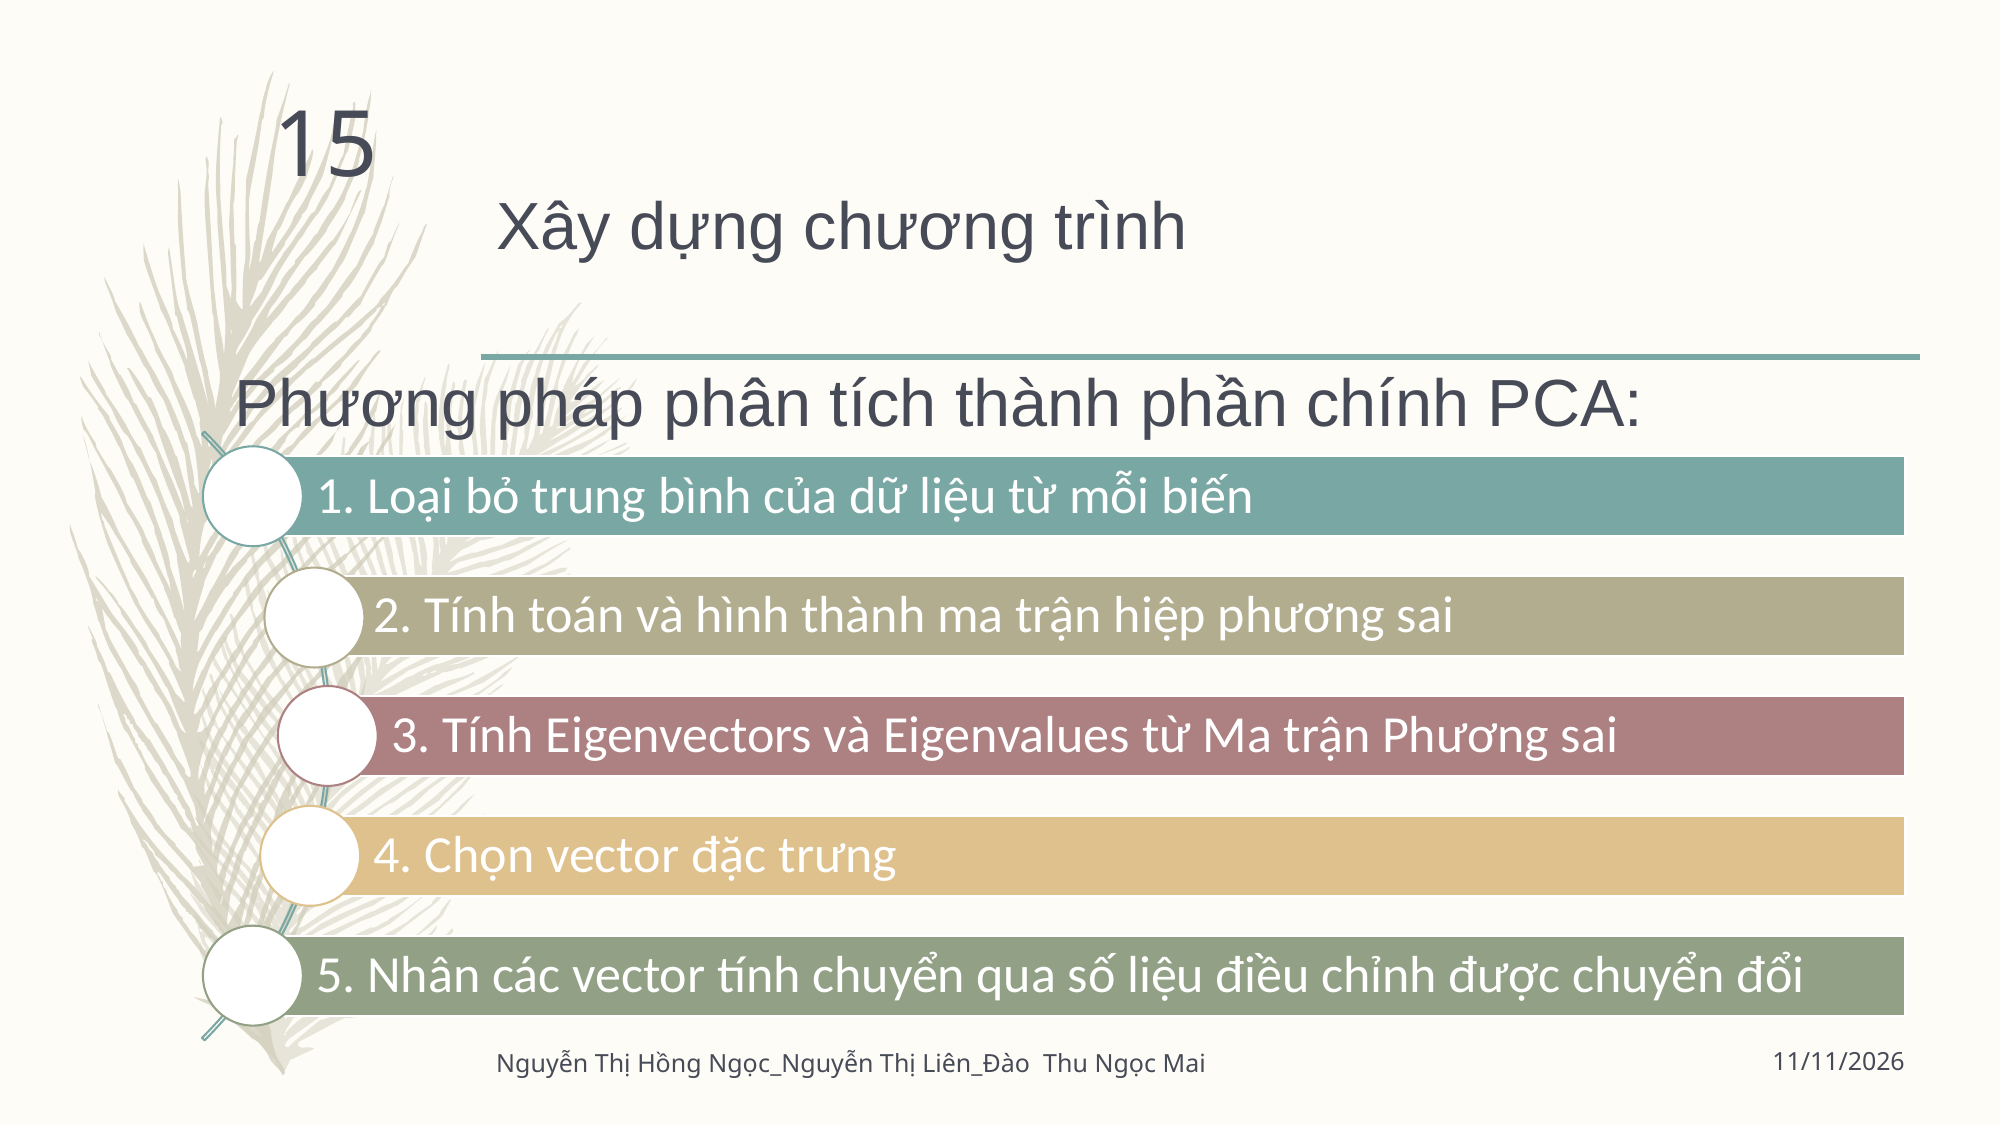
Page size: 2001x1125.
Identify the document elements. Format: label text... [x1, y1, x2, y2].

text_box Xây dựng chương trình [481, 178, 1971, 305]
text_box Phương pháp phân tích thành phần chính PCA: [219, 355, 1710, 416]
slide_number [1470, 1032, 1920, 1093]
slide_number 15 [84, 118, 394, 218]
footer Nguyễn Thị Hồng Ngọc_Nguyễn Thị Liên_Đào Thu Ngọc Mai [481, 1056, 1411, 1093]
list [192, 416, 1915, 1056]
